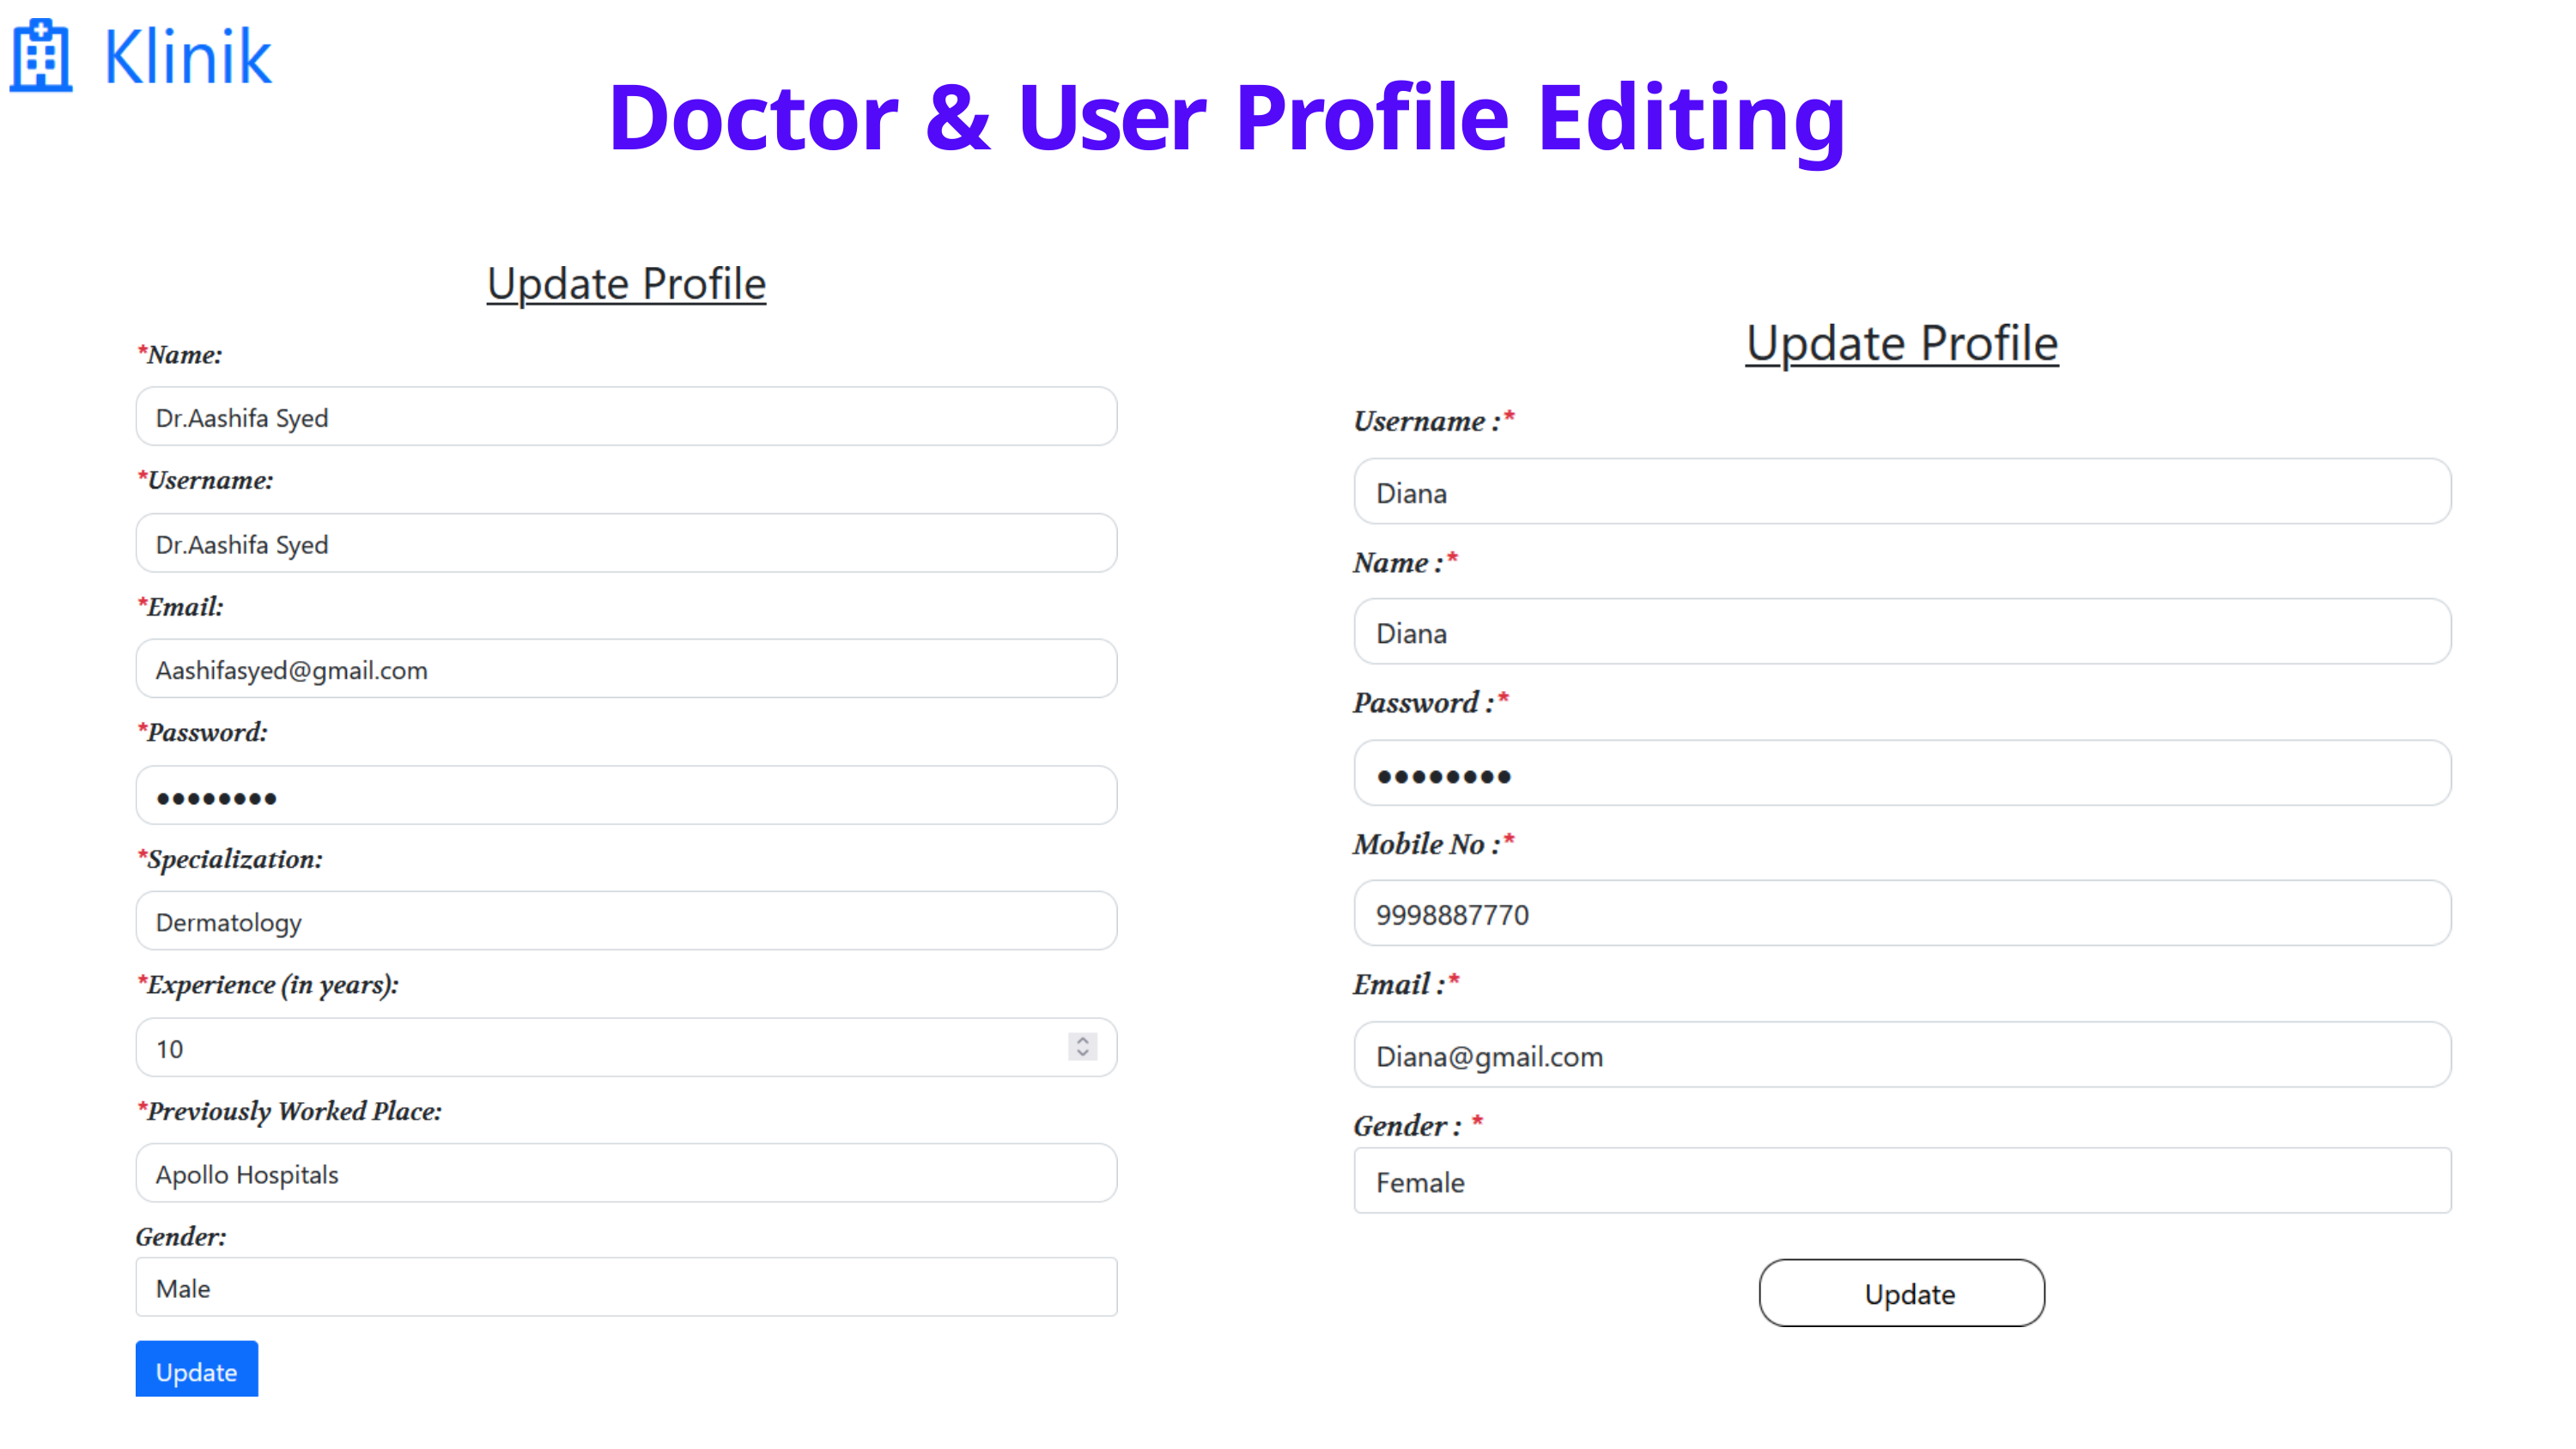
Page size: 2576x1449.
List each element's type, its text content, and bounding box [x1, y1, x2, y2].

title Doctor & User Profile Editing [598, 29, 1978, 301]
picture [9, 18, 274, 94]
picture [1351, 324, 2452, 1328]
picture [136, 266, 1118, 1397]
